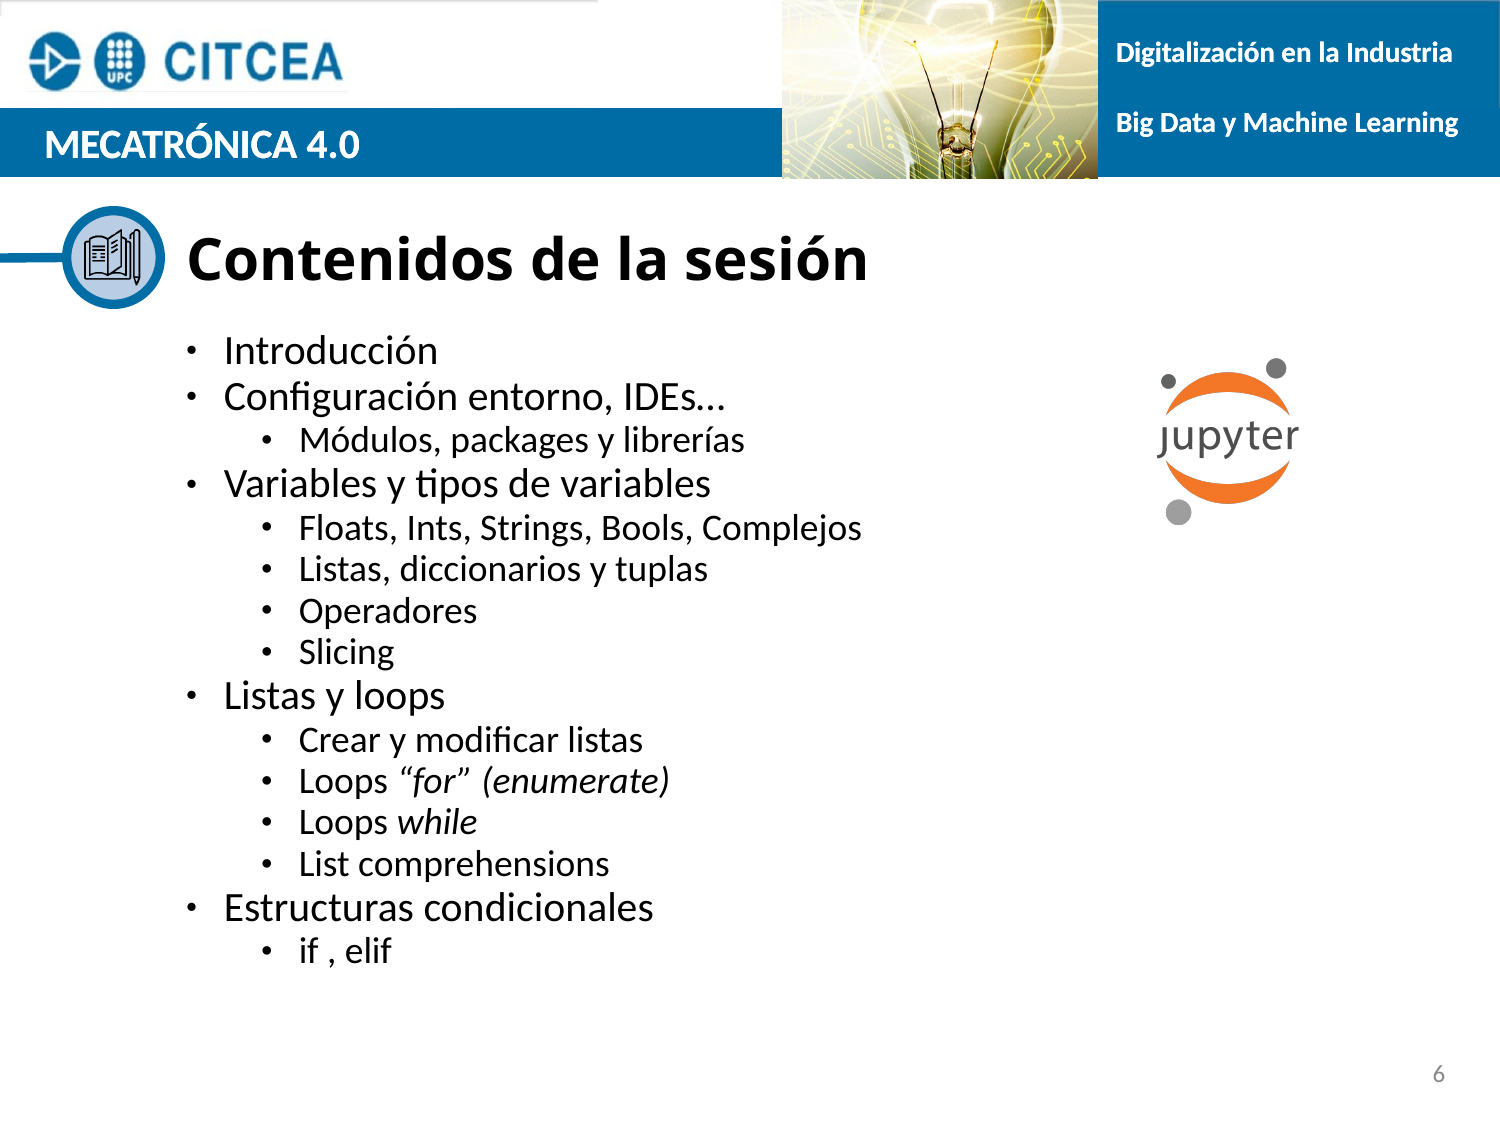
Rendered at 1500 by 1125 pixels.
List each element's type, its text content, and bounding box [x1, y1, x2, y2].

list Introducción Configuración entorno, IDEs… Módulos, packages y librerías Variables y tipos de variables Floats, Ints, Strings, Bools, Complejos Listas, diccionarios y tuplas Operadores Slicing Listas y loops Crear y modificar listas Loops “for” (enumerate) Loops while List comprehensions Estructuras condicionales if , elif [171, 321, 1466, 1090]
picture [0, 0, 598, 107]
picture [83, 228, 141, 286]
text_box Contenidos de la sesión [171, 196, 924, 322]
picture [1154, 356, 1302, 526]
text_box [66, 209, 162, 306]
text_box 6 [1122, 1042, 1461, 1103]
picture [782, 0, 1500, 179]
